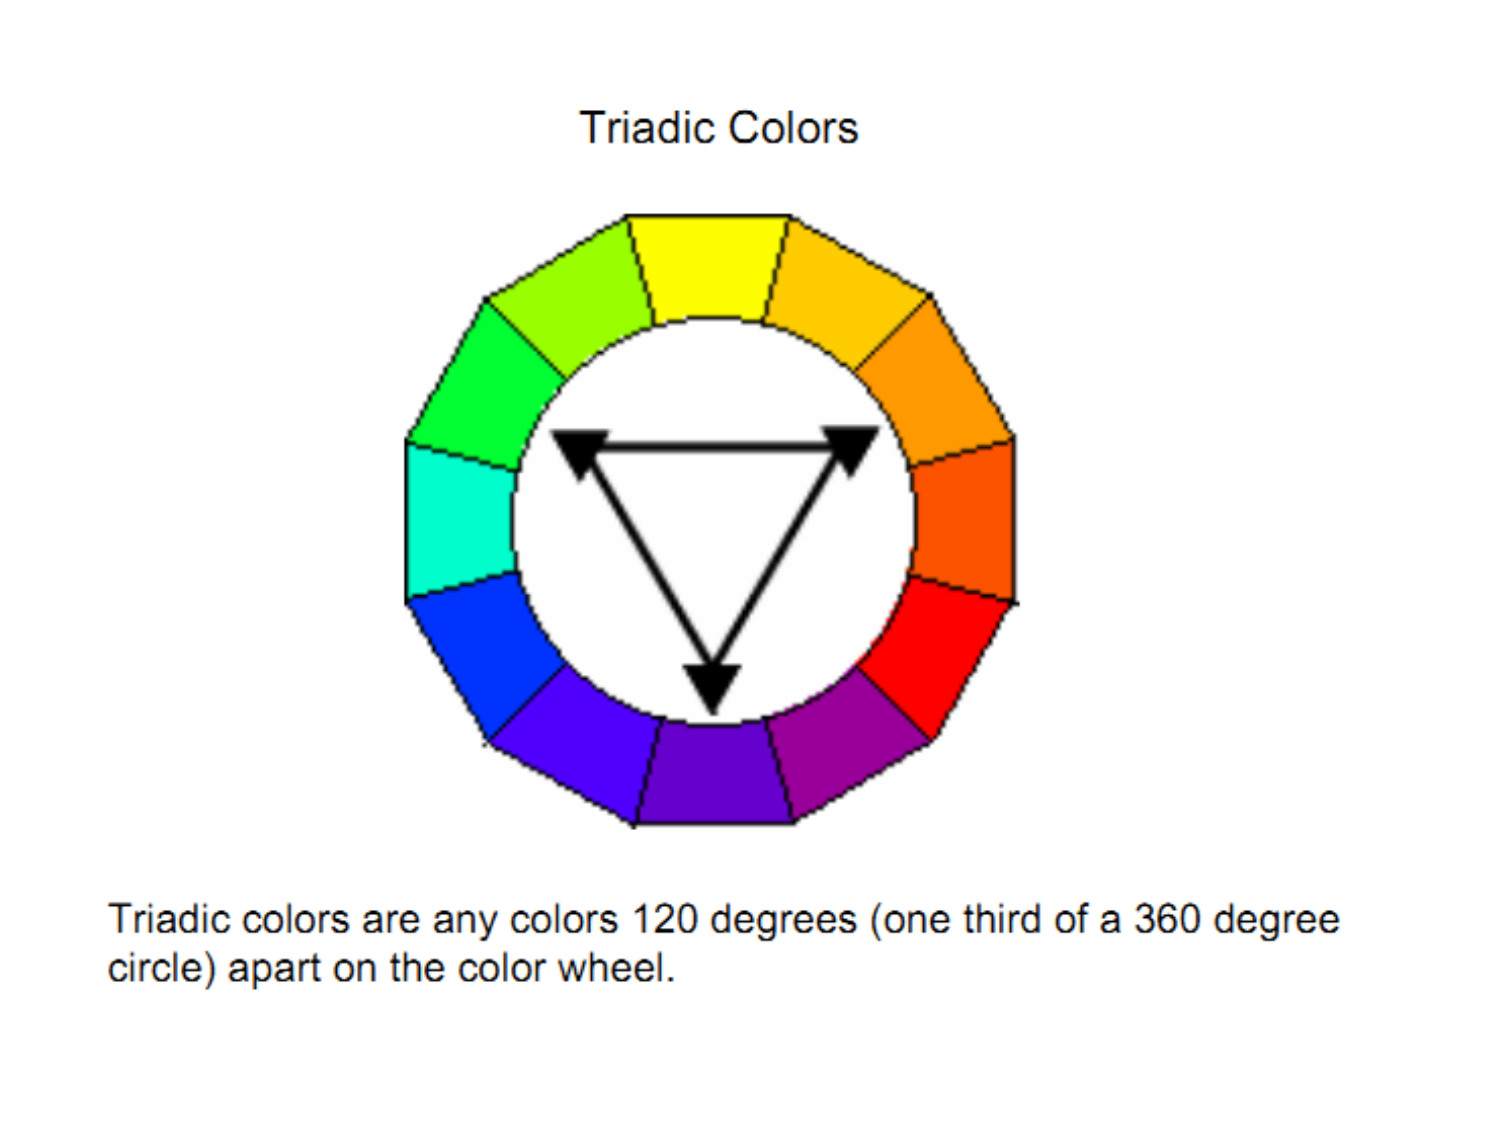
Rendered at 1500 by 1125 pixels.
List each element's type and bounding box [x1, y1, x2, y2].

list [8, 24, 1500, 1075]
